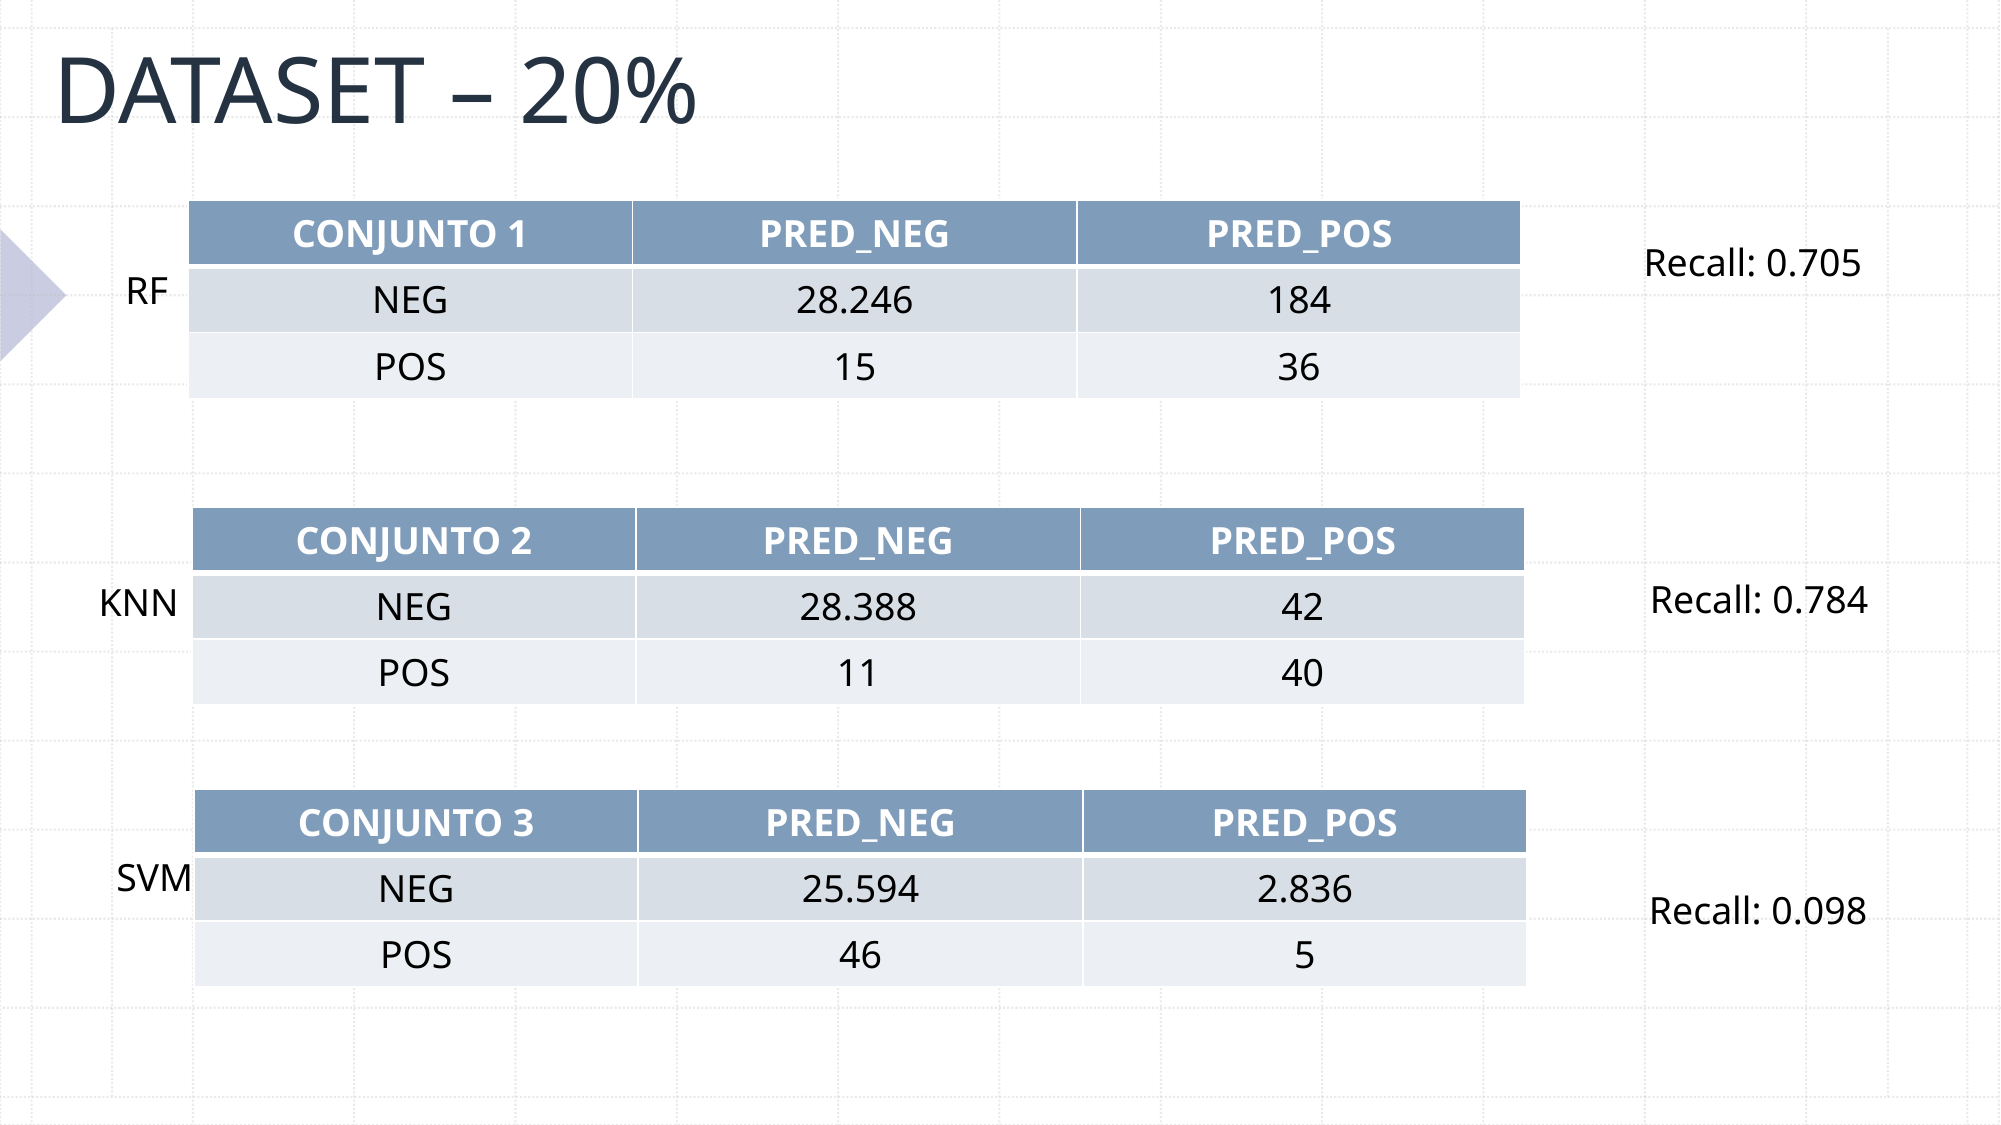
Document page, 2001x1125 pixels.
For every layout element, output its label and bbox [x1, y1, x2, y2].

text_box [0, 0, 2000, 1125]
